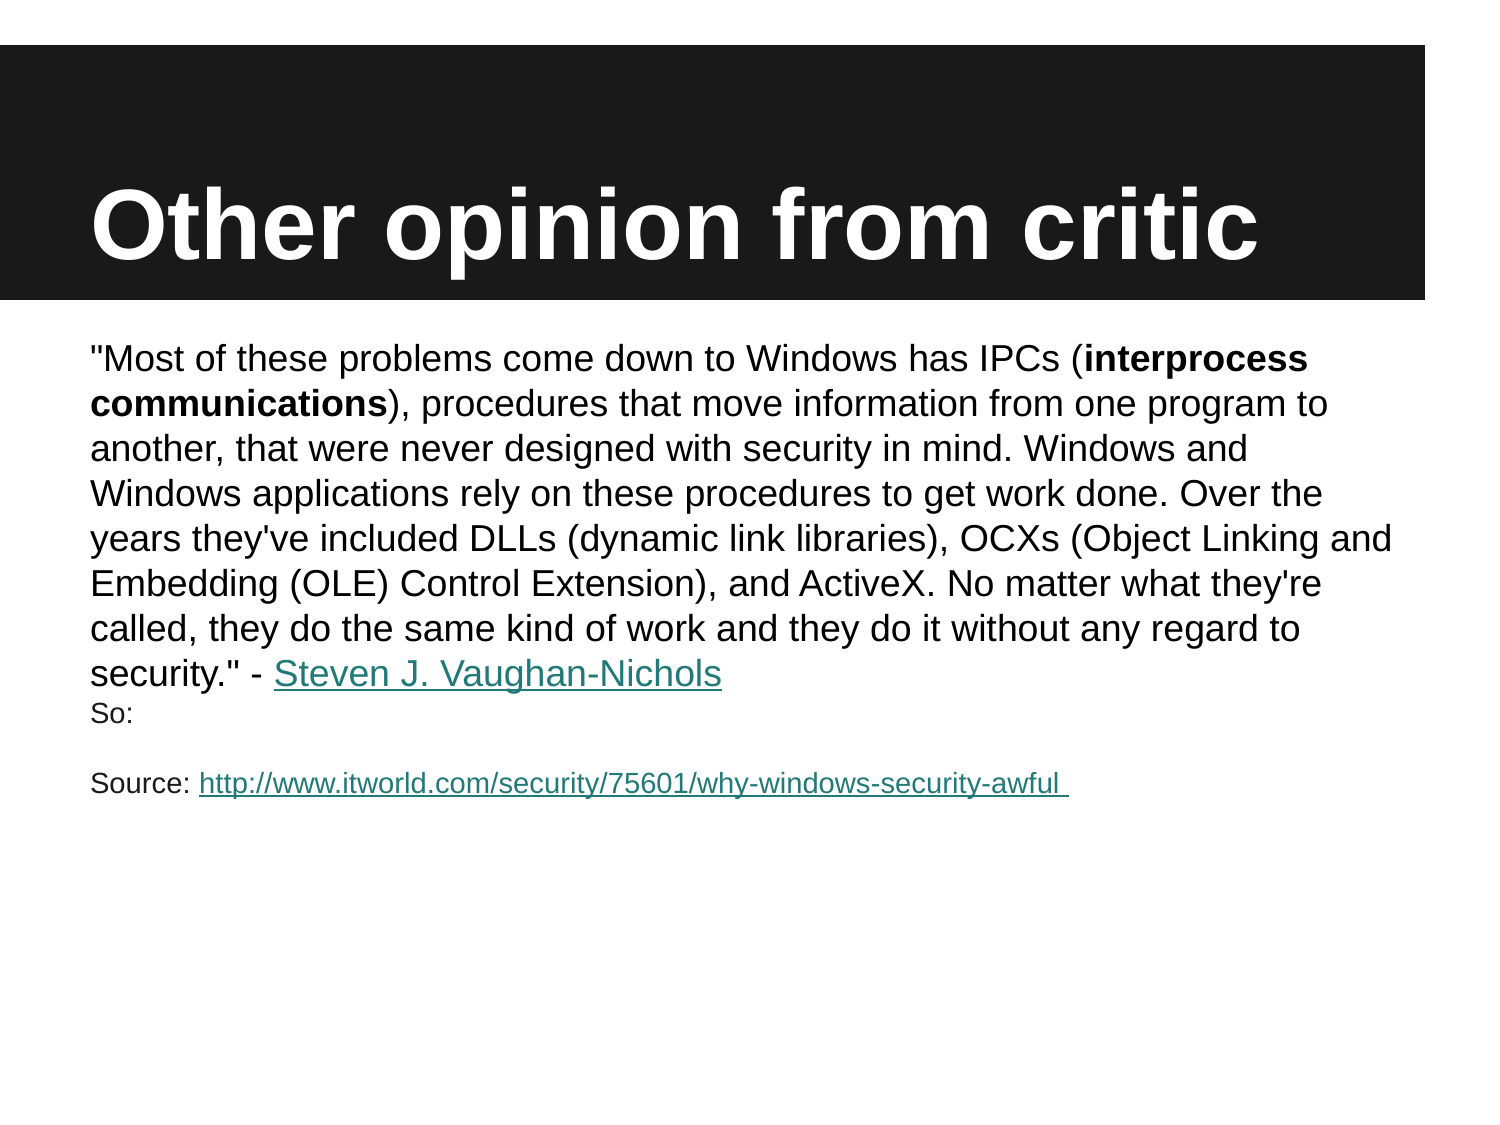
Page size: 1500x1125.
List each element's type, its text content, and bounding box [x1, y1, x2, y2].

list "Most of these problems come down to Windows has IPCs (interprocess communications), procedures that move information from one program to another, that were never designed with security in mind. Windows and Windows applications rely on these procedures to get work done. Over the years they've included DLLs (dynamic link libraries), OCXs (Object Linking and Embedding (OLE) Control Extension), and ActiveX. No matter what they're called, they do the same kind of work and they do it without any regard to security." - Steven J. Vaughan-Nichols So: Source: http://www.itworld.com/security/75601/why-windows-security-awful [75, 319, 1425, 1078]
title Other opinion from critic [75, 45, 1425, 295]
